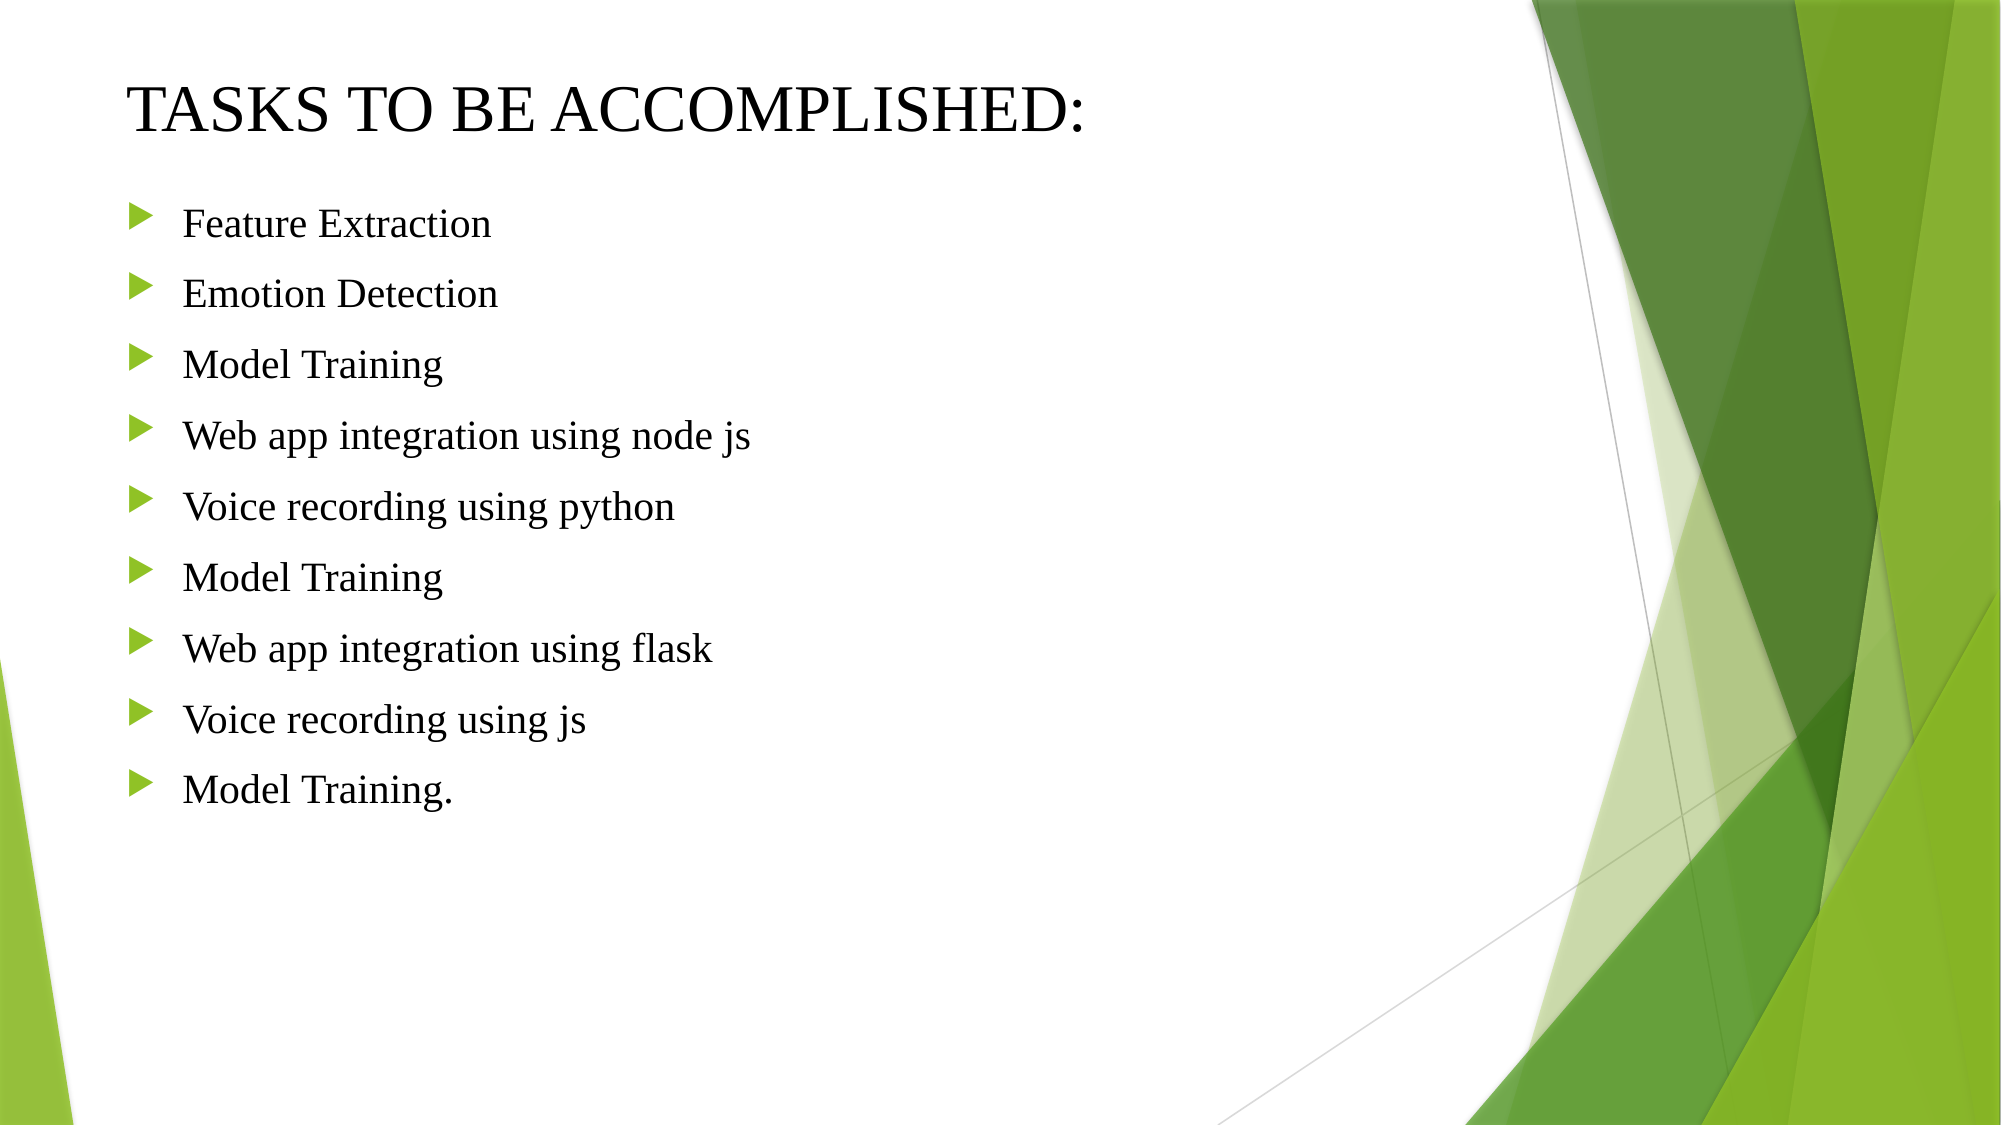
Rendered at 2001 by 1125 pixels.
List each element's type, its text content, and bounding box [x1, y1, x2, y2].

list Feature Extraction Emotion Detection Model Training Web app integration using node js Voice recording using python Model Training Web app integration using flask Voice recording using js Model Training. [111, 187, 1522, 991]
title TASKS TO BE ACCOMPLISHED: [111, 56, 1522, 167]
